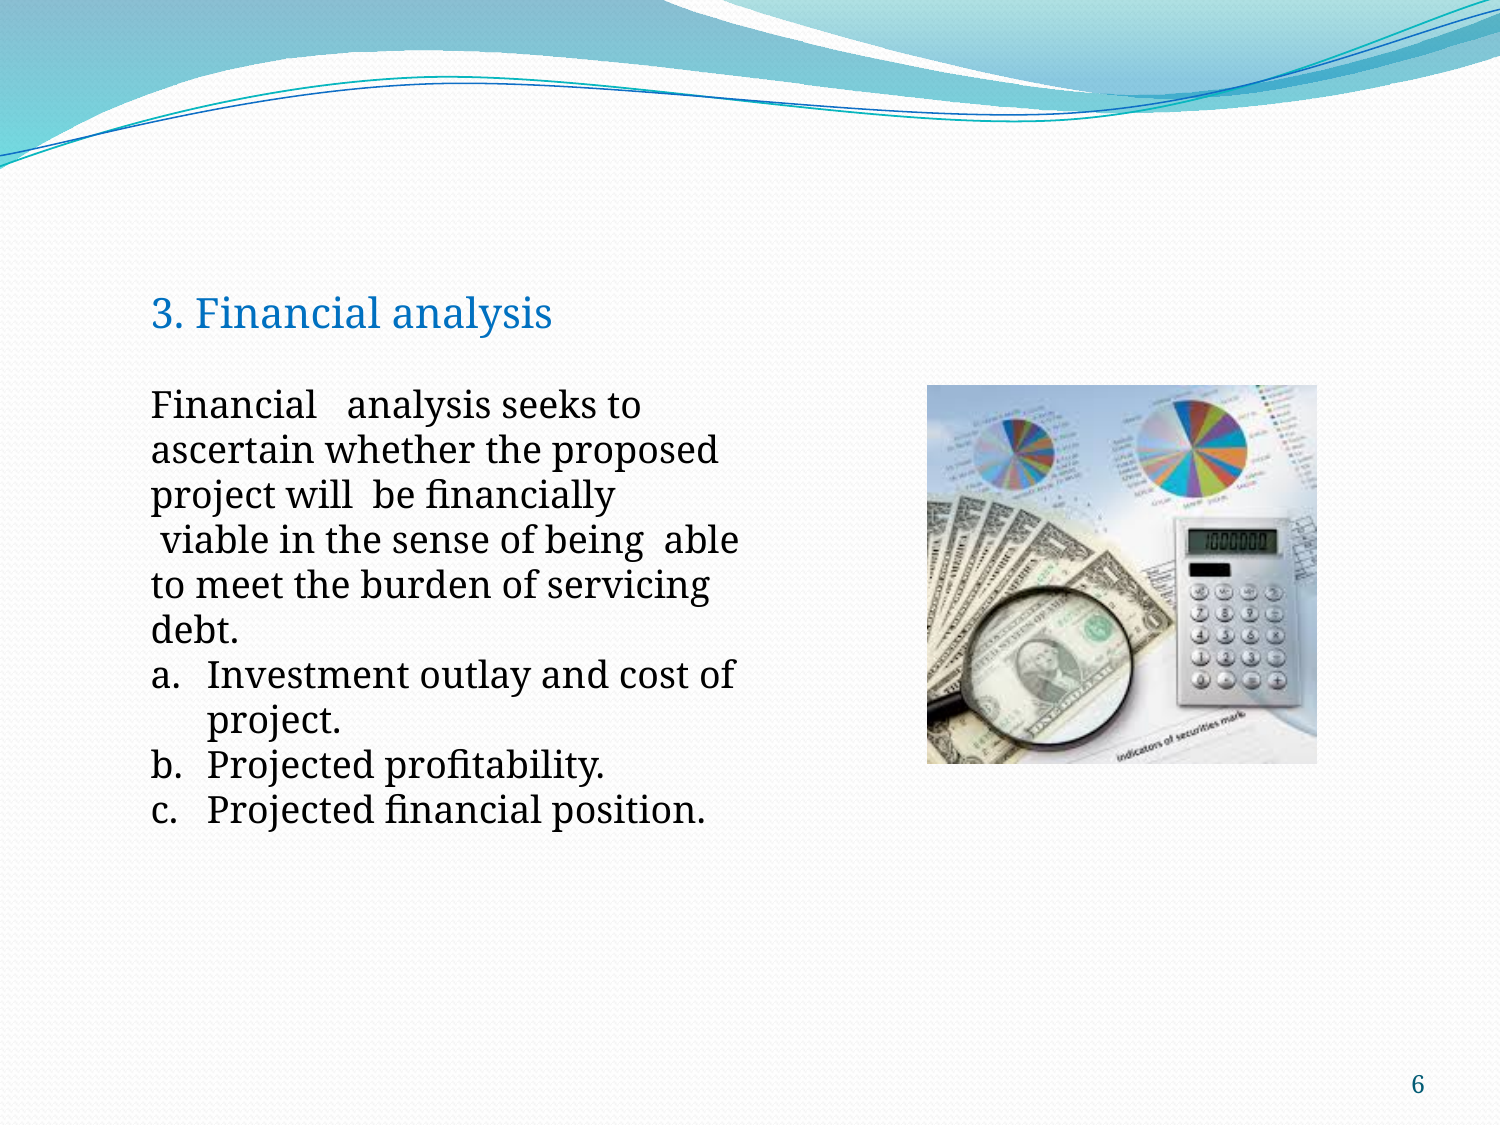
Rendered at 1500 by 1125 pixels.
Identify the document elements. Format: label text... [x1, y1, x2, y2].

text_box 3. Financial analysis Financial analysis seeks to ascertain whether the proposed project will be financially viable in the sense of being able to meet the burden of servicing debt. Investment outlay and cost of project. Projected profitability. Projected financial position. [135, 278, 798, 839]
picture [926, 385, 1318, 764]
slide_number 6 [1299, 1042, 1425, 1103]
